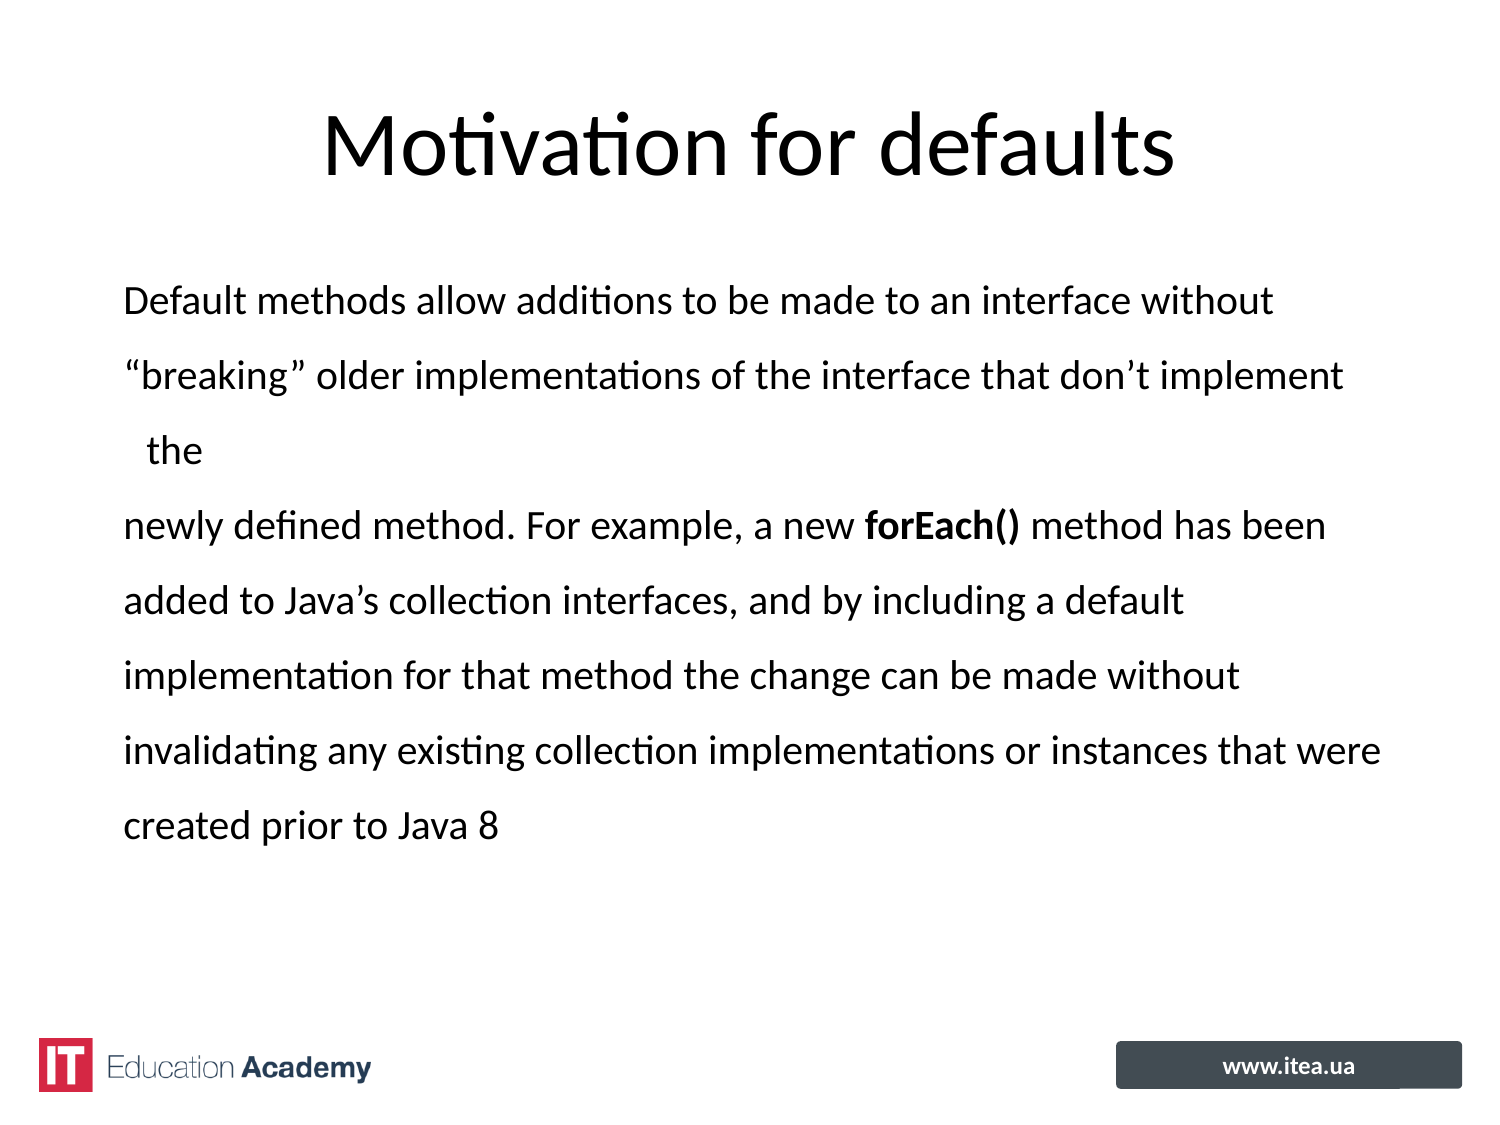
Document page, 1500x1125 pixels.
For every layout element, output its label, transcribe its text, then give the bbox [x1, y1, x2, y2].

picture [39, 1038, 371, 1092]
list Default methods allow additions to be made to an interface without “breaking” older implementations of the interface that don’t implement the newly defined method. For example, a new forEach() method has been added to Java’s collection interfaces, and by including a default implementation for that method the change can be made without invalidating any existing collection implementations or instances that were created prior to Java 8 [75, 232, 1425, 1005]
title Motivation for defaults [75, 45, 1425, 232]
